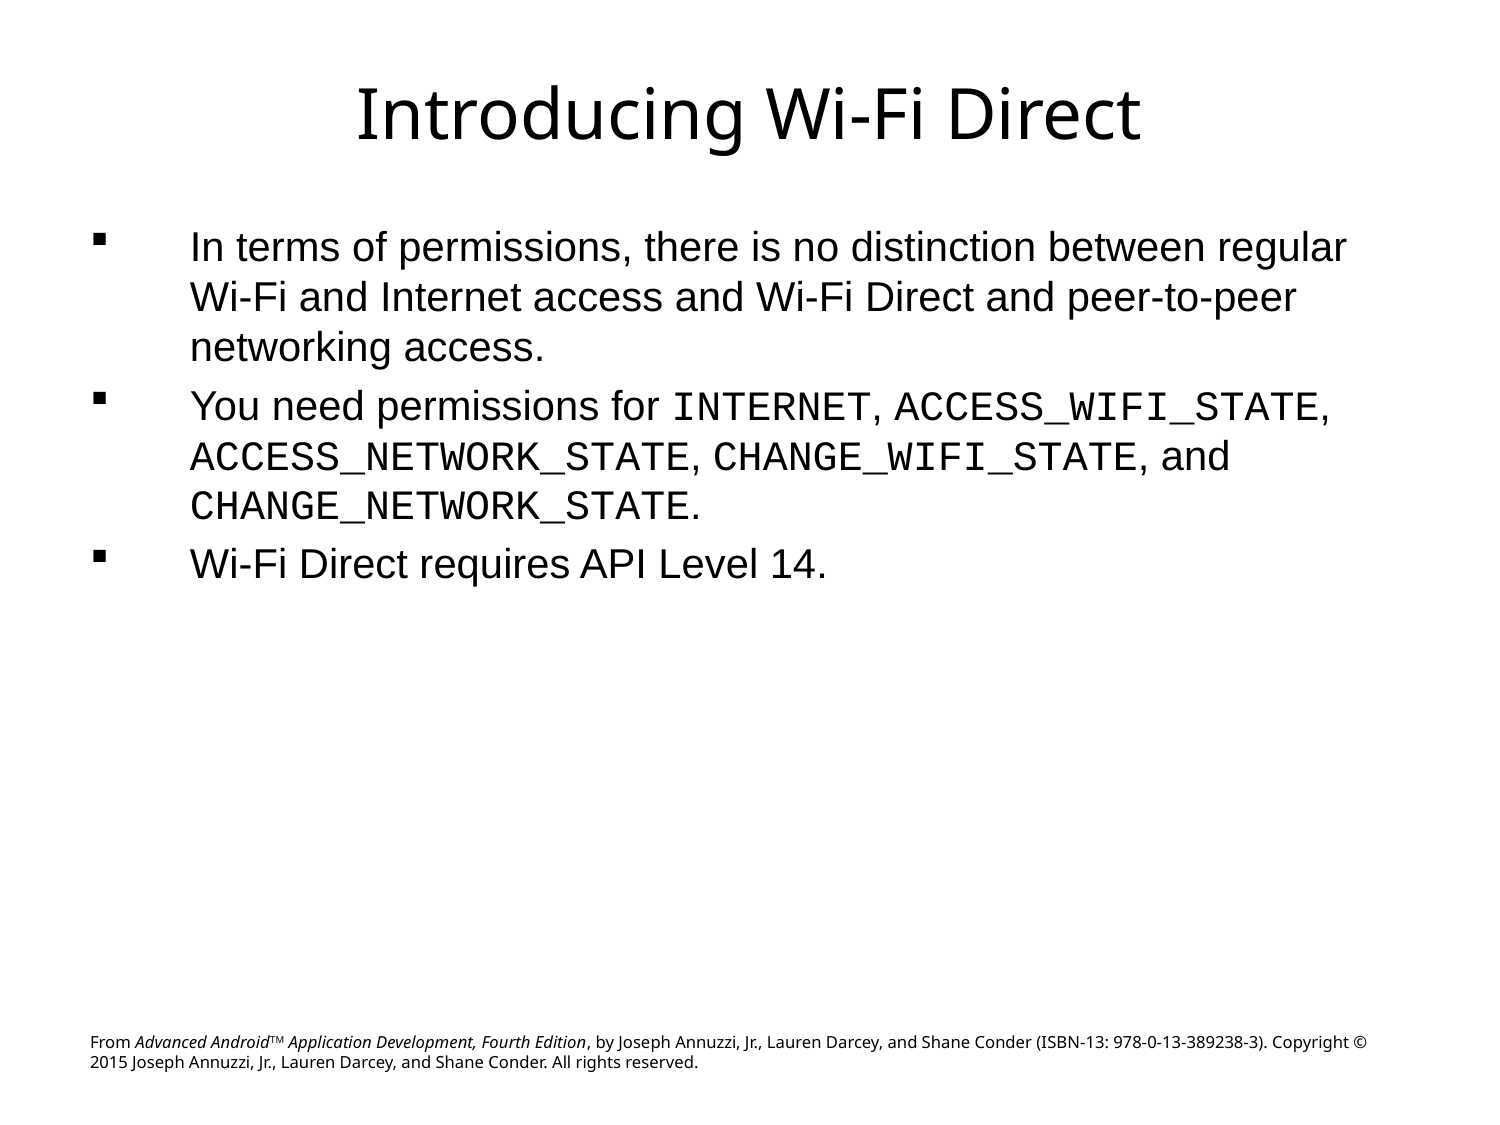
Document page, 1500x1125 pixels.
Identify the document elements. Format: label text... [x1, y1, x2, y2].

title Introducing Wi-Fi Direct [75, 45, 1425, 188]
list In terms of permissions, there is no distinction between regular Wi-Fi and Internet access and Wi-Fi Direct and peer-to-peer networking access. You need permissions for INTERNET, ACCESS_WIFI_STATE, ACCESS_NETWORK_STATE, CHANGE_WIFI_STATE, and CHANGE_NETWORK_STATE. Wi-Fi Direct requires API Level 14. [75, 212, 1425, 1005]
footer From Advanced AndroidTM Application Development, Fourth Edition, by Joseph Annuzzi, Jr., Lauren Darcey, and Shane Conder (ISBN-13: 978-0-13-389238-3). Copyright © 2015 Joseph Annuzzi, Jr., Lauren Darcey, and Shane Conder. All rights reserved. [74, 1024, 1426, 1103]
